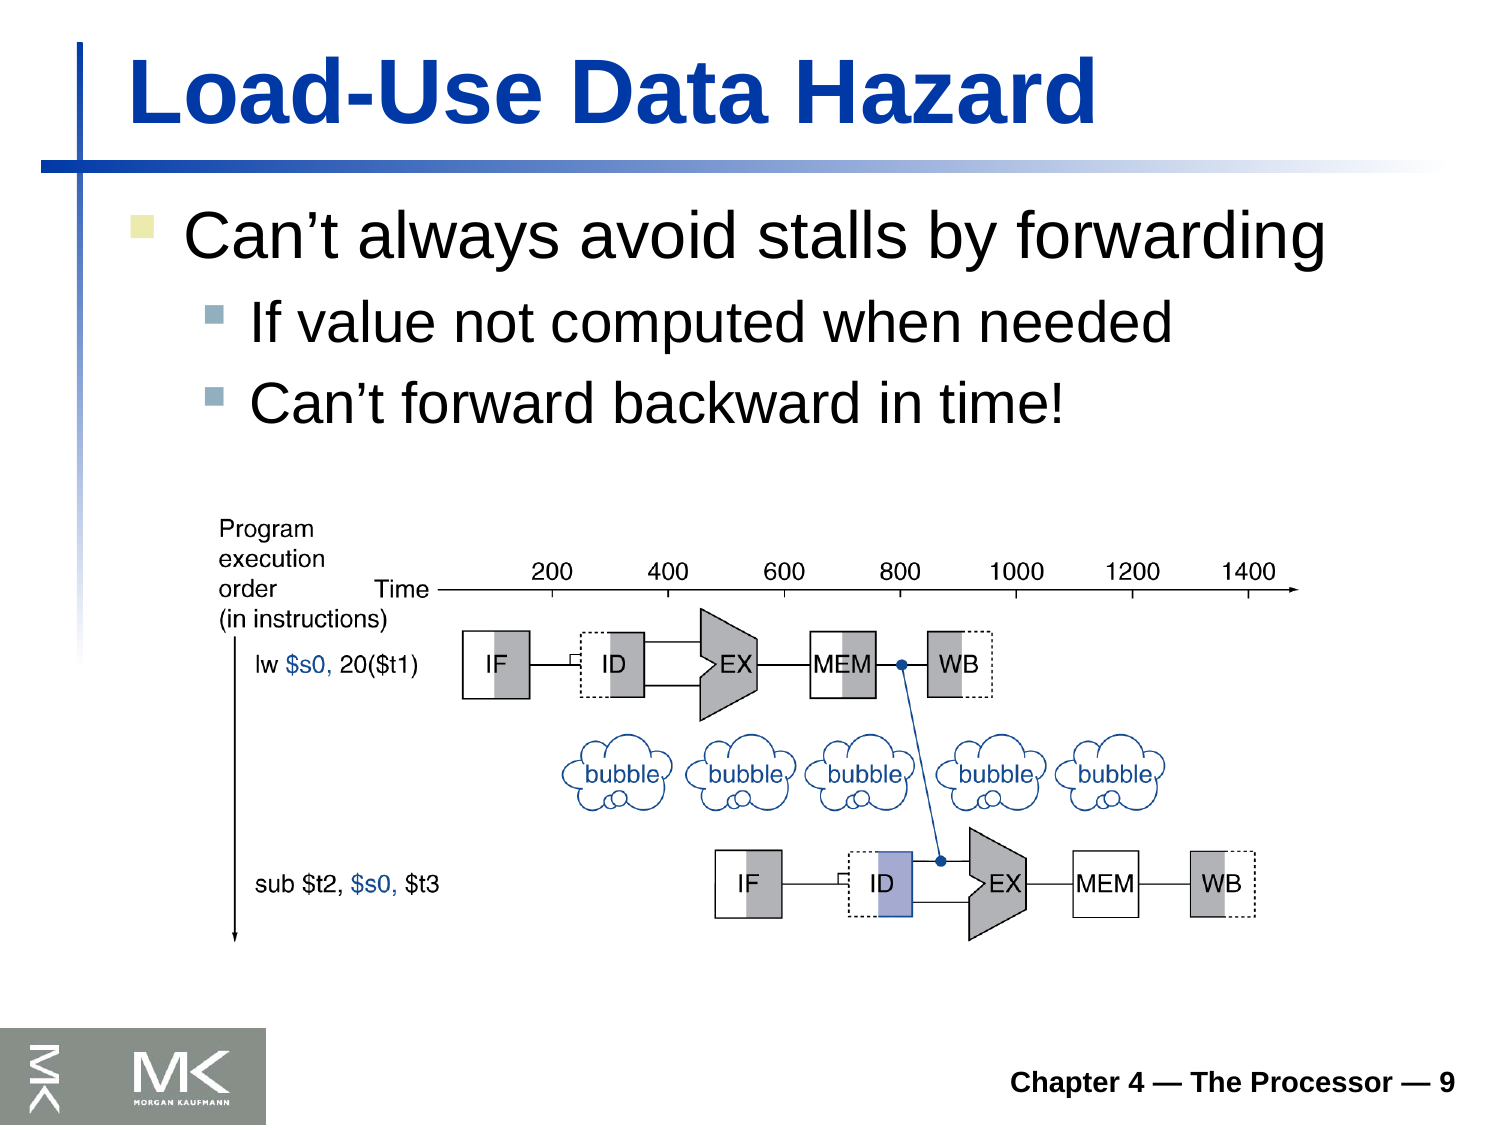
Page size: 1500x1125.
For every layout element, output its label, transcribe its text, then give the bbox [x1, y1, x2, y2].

picture [218, 515, 1300, 942]
picture [0, 1028, 266, 1125]
title Load-Use Data Hazard [112, 23, 1468, 149]
list Can’t always avoid stalls by forwarding If value not computed when needed Can’t forward backward in time! [112, 184, 1469, 487]
footer Chapter 4 — The Processor — 9 [277, 1046, 1471, 1106]
